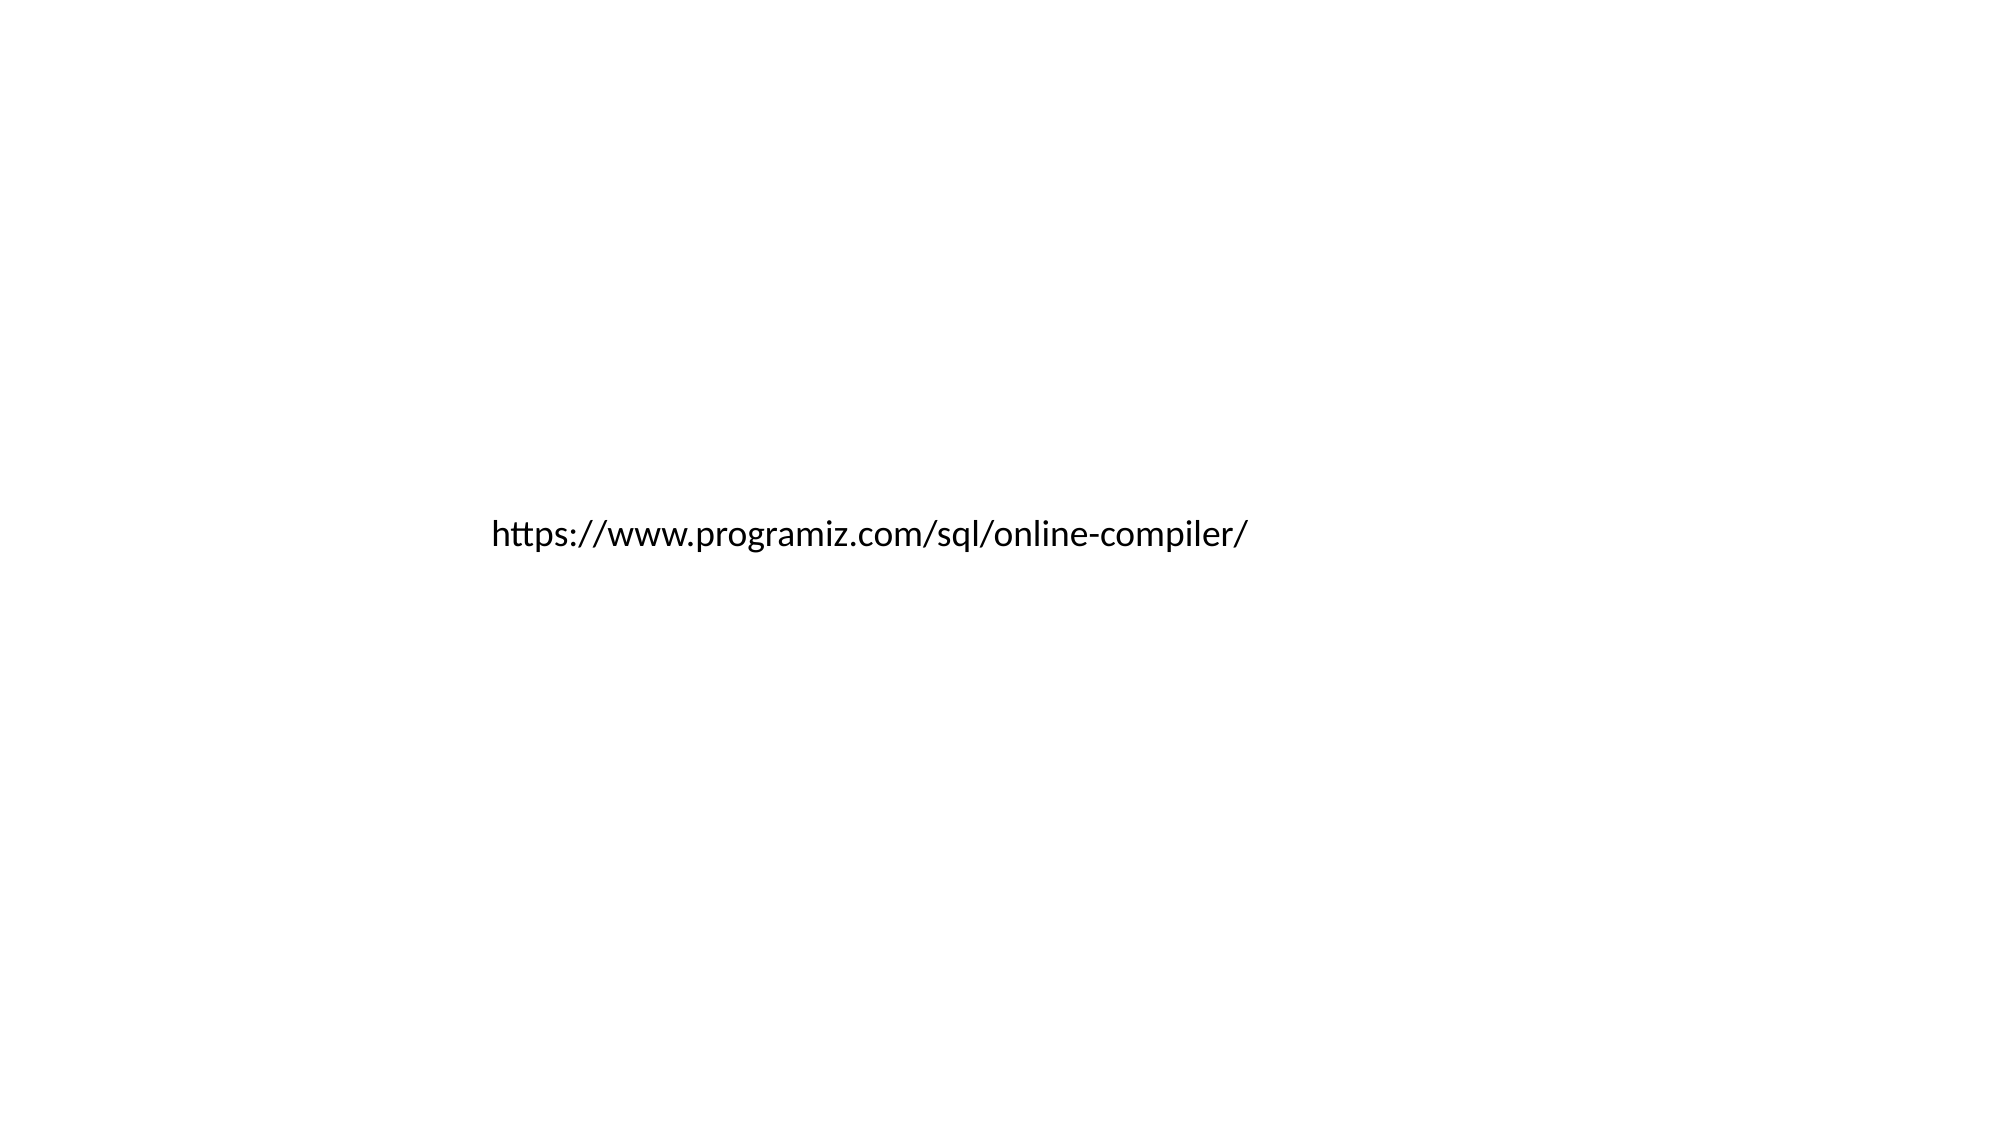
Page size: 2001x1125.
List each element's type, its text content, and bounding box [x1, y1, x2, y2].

text_box https://www.programiz.com/sql/online-compiler/ [476, 501, 1477, 562]
